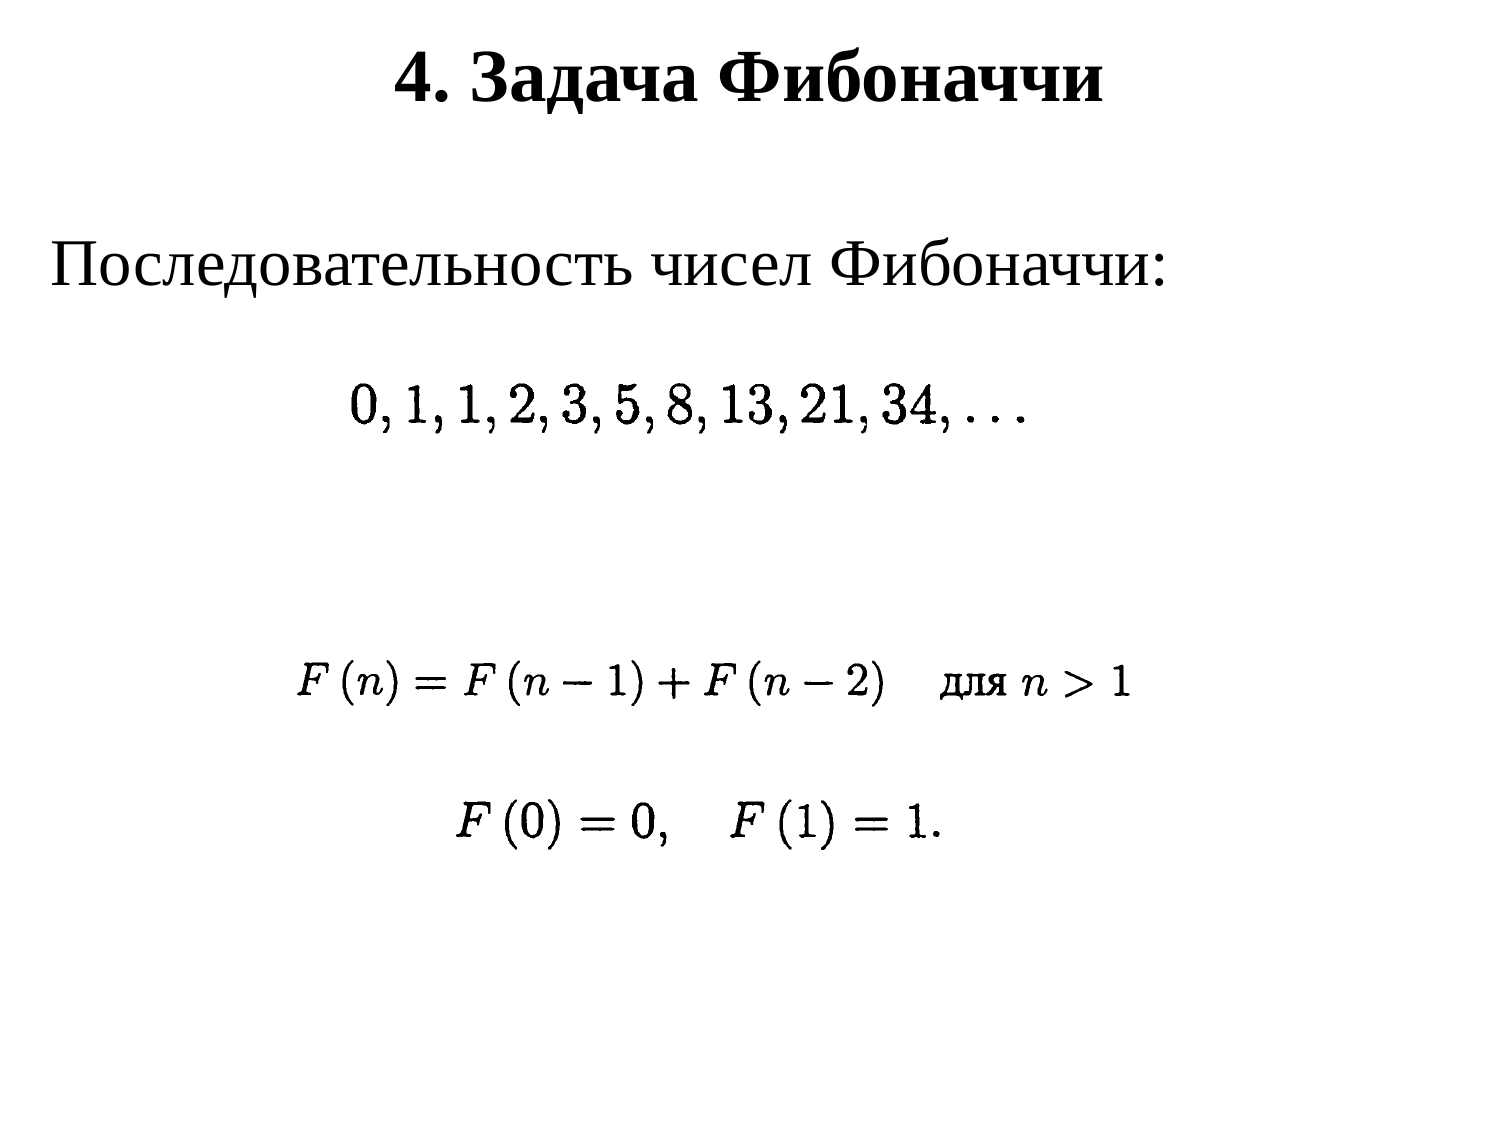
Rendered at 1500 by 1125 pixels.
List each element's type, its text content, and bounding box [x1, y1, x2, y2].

list Последовательность чисел Фибоначчи: [35, 210, 1465, 1005]
picture [316, 361, 1120, 469]
picture [424, 788, 962, 870]
title 4. Задача Фибоначчи [75, 45, 1425, 188]
picture [282, 631, 1145, 729]
